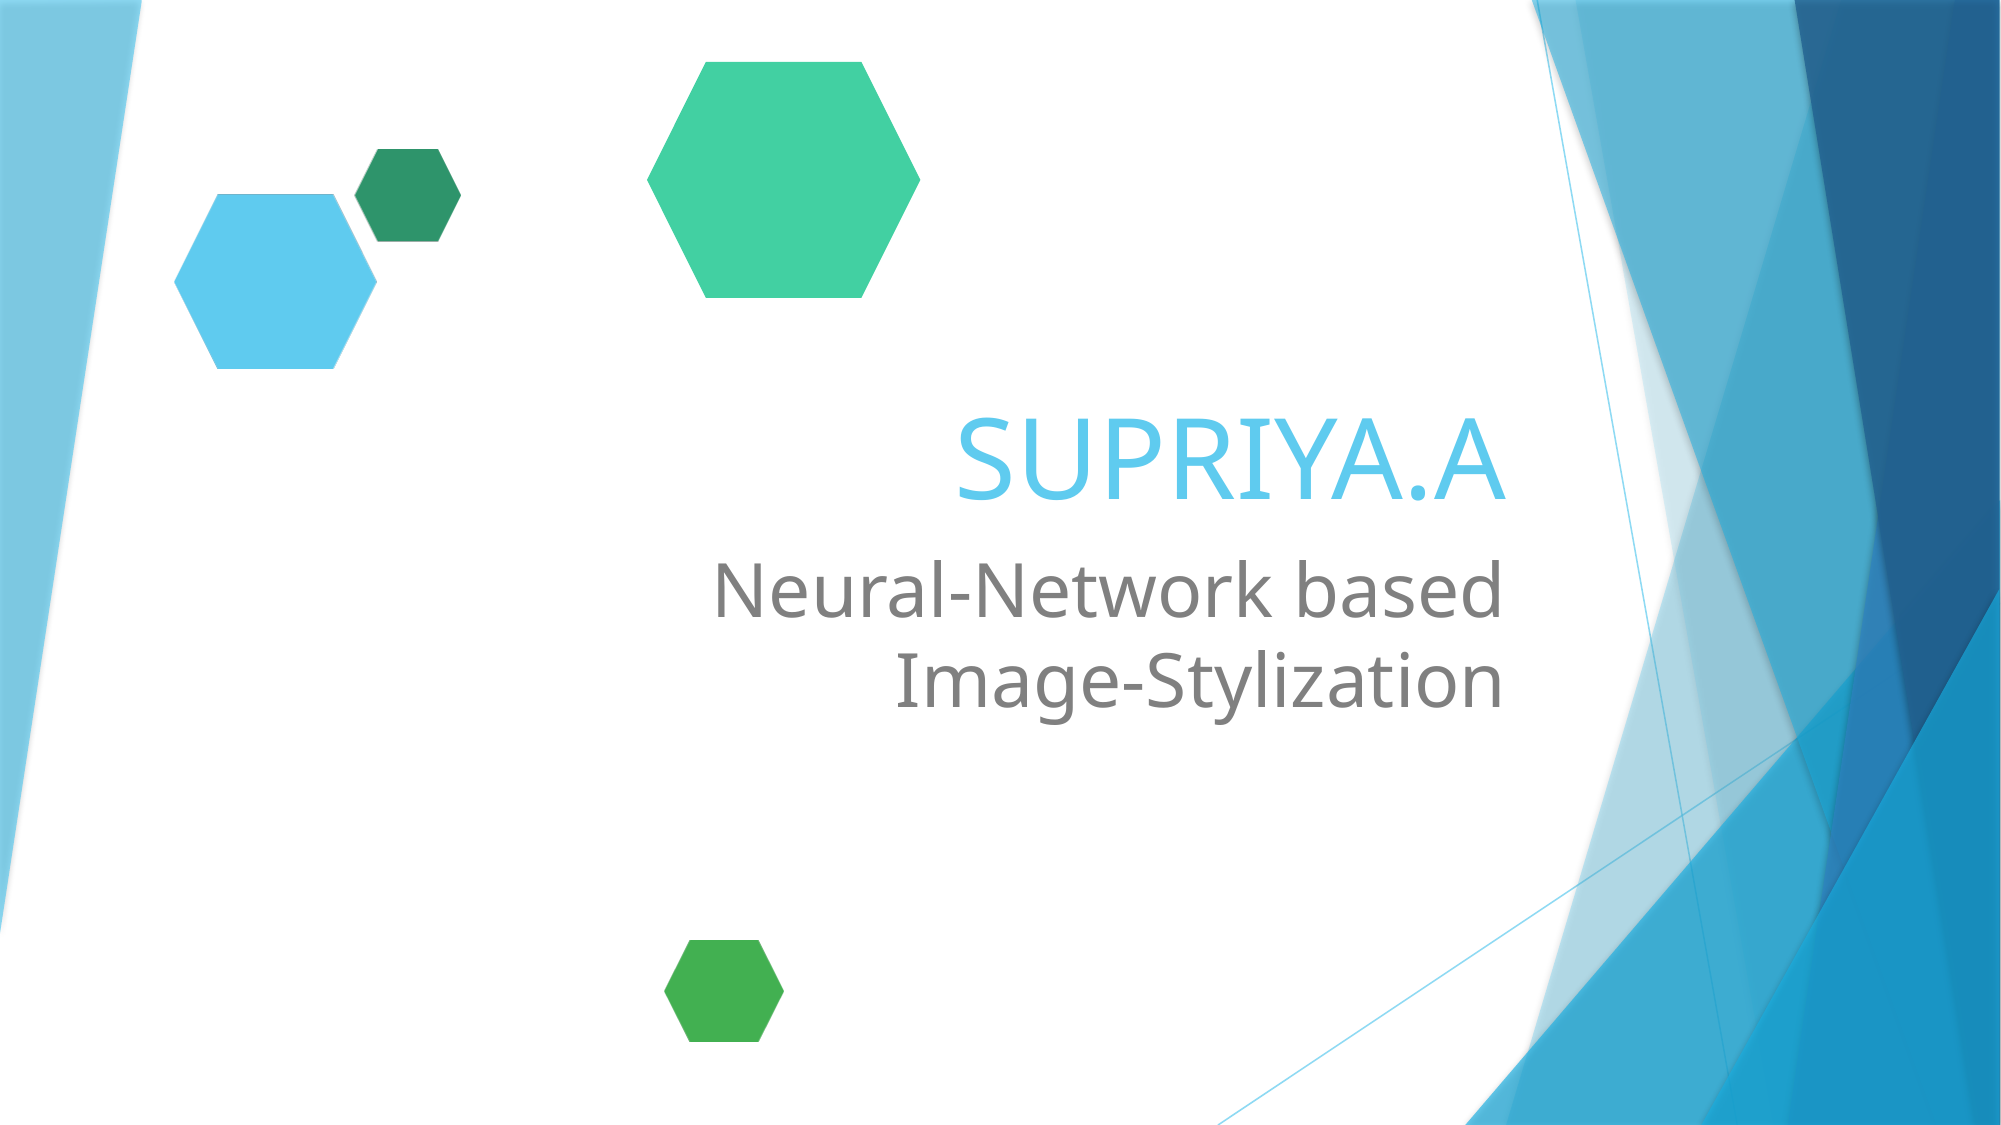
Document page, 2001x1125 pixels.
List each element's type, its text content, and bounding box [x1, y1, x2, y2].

subtitle Neural-Network based Image-Stylization [564, 534, 1522, 715]
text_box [646, 61, 921, 299]
picture [664, 940, 785, 1043]
title SUPRIYA.A [247, 394, 1522, 665]
picture [173, 149, 461, 370]
